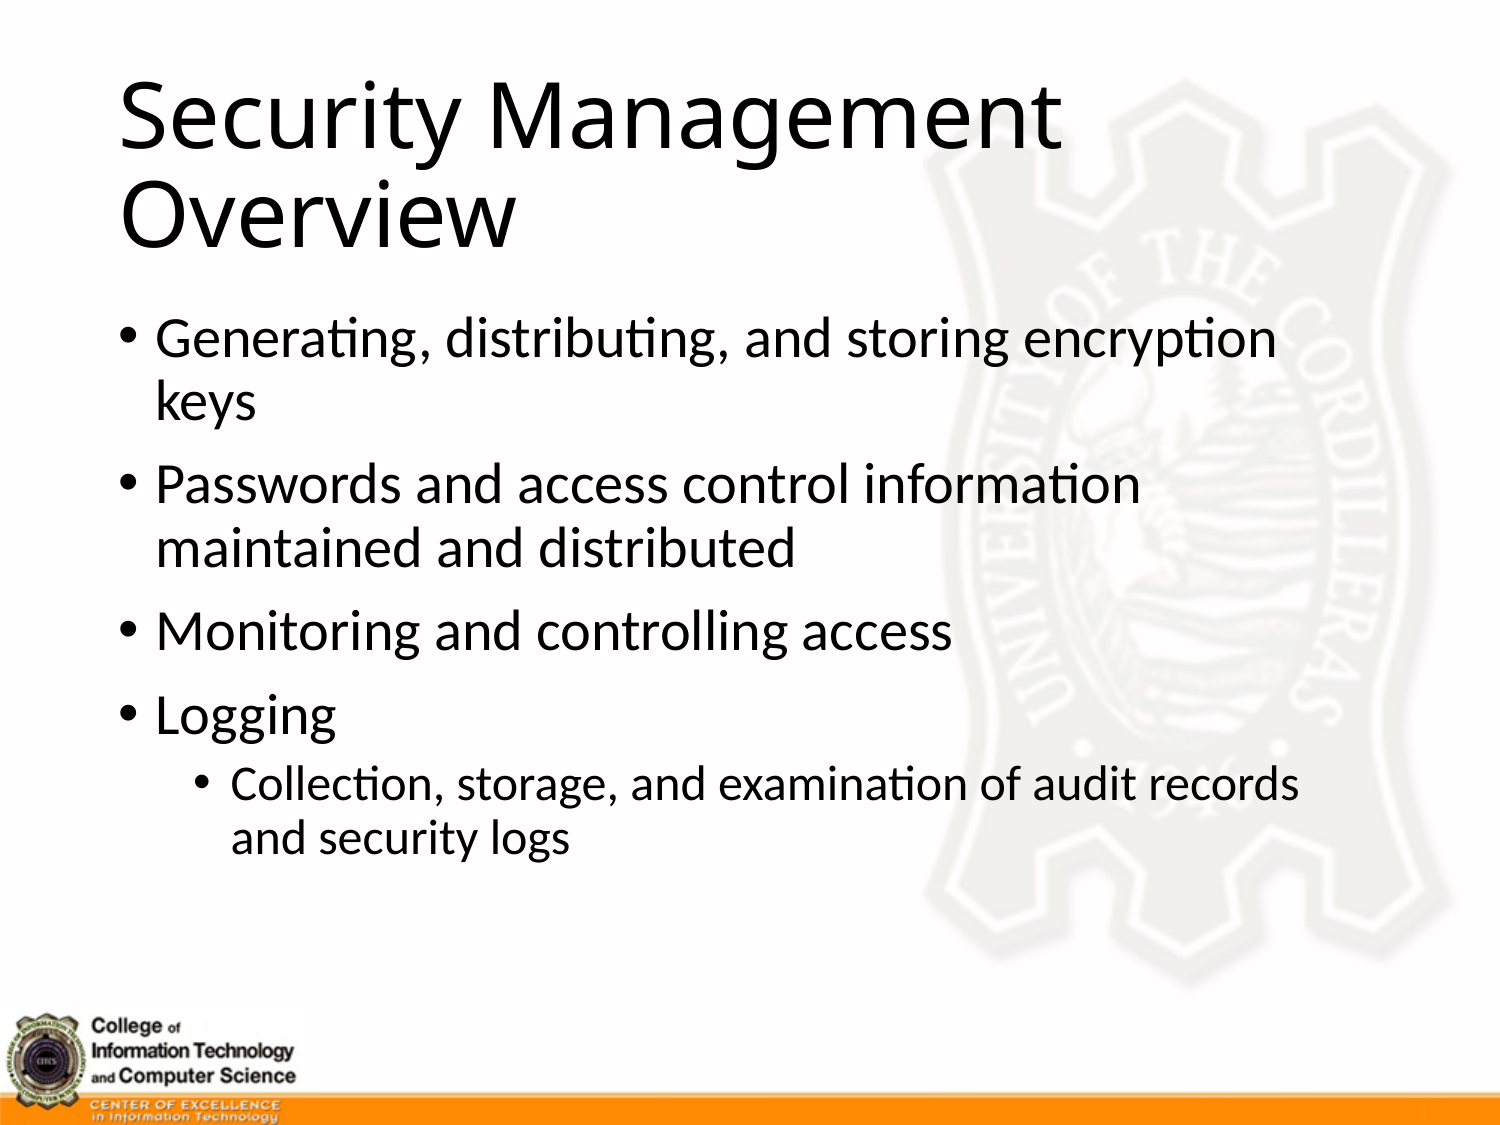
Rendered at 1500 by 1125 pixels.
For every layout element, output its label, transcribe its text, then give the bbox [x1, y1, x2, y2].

list Generating, distributing, and storing encryption keys Passwords and access control information maintained and distributed Monitoring and controlling access Logging Collection, storage, and examination of audit records and security logs [103, 299, 1397, 1014]
picture [0, 0, 1500, 1125]
title Security Management Overview [103, 59, 1397, 278]
